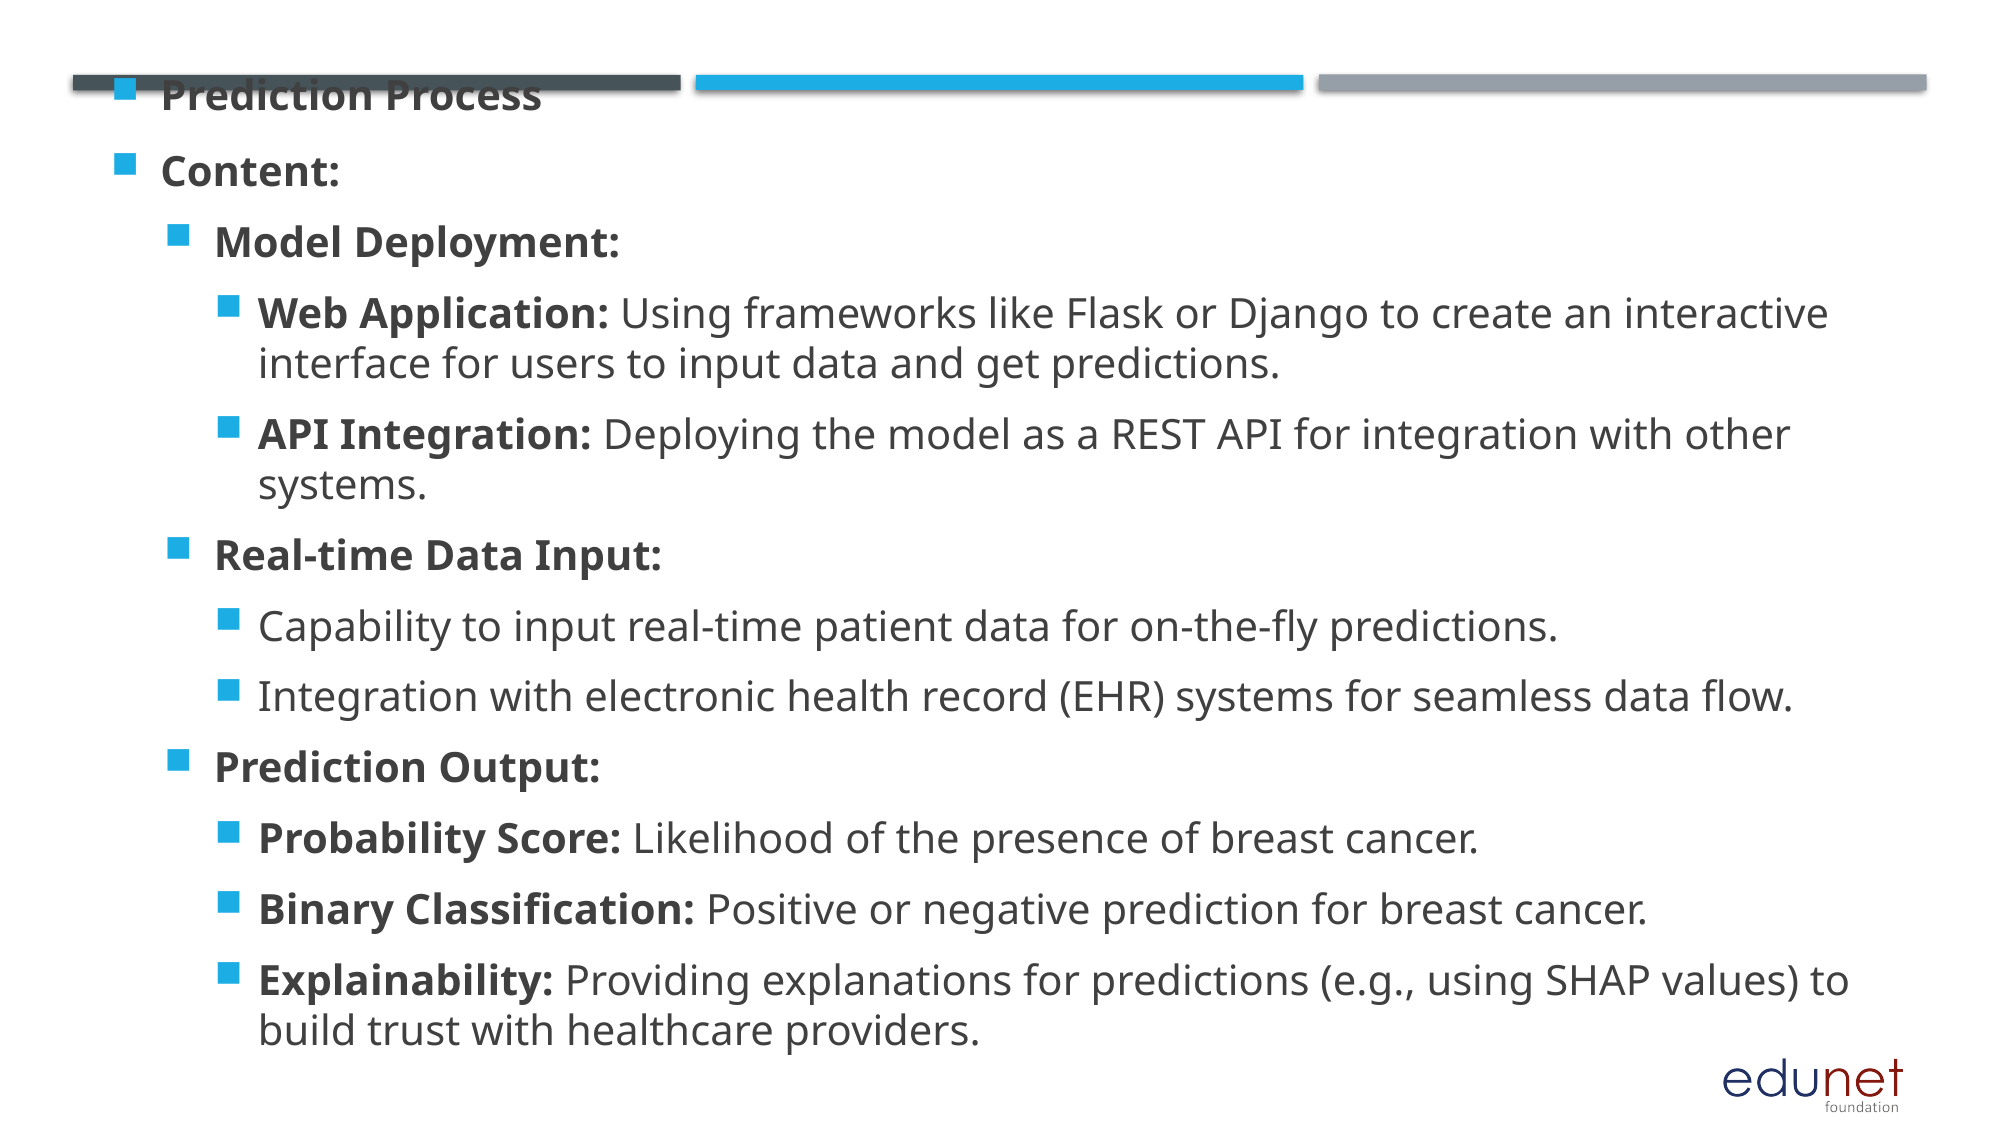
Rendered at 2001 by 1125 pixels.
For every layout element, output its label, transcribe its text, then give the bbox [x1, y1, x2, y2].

picture [1719, 1056, 1905, 1116]
list Prediction Process Content: Model Deployment: Web Application: Using frameworks like Flask or Django to create an interactive interface for users to input data and get predictions. API Integration: Deploying the model as a REST API for integration with other systems. Real-time Data Input: Capability to input real-time patient data for on-the-fly predictions. Integration with electronic health record (EHR) systems for seamless data flow. Prediction Output: Probability Score: Likelihood of the presence of breast cancer. Binary Classification: Positive or negative prediction for breast cancer. Explainability: Providing explanations for predictions (e.g., using SHAP values) to build trust with healthcare providers. [95, 213, 1905, 981]
